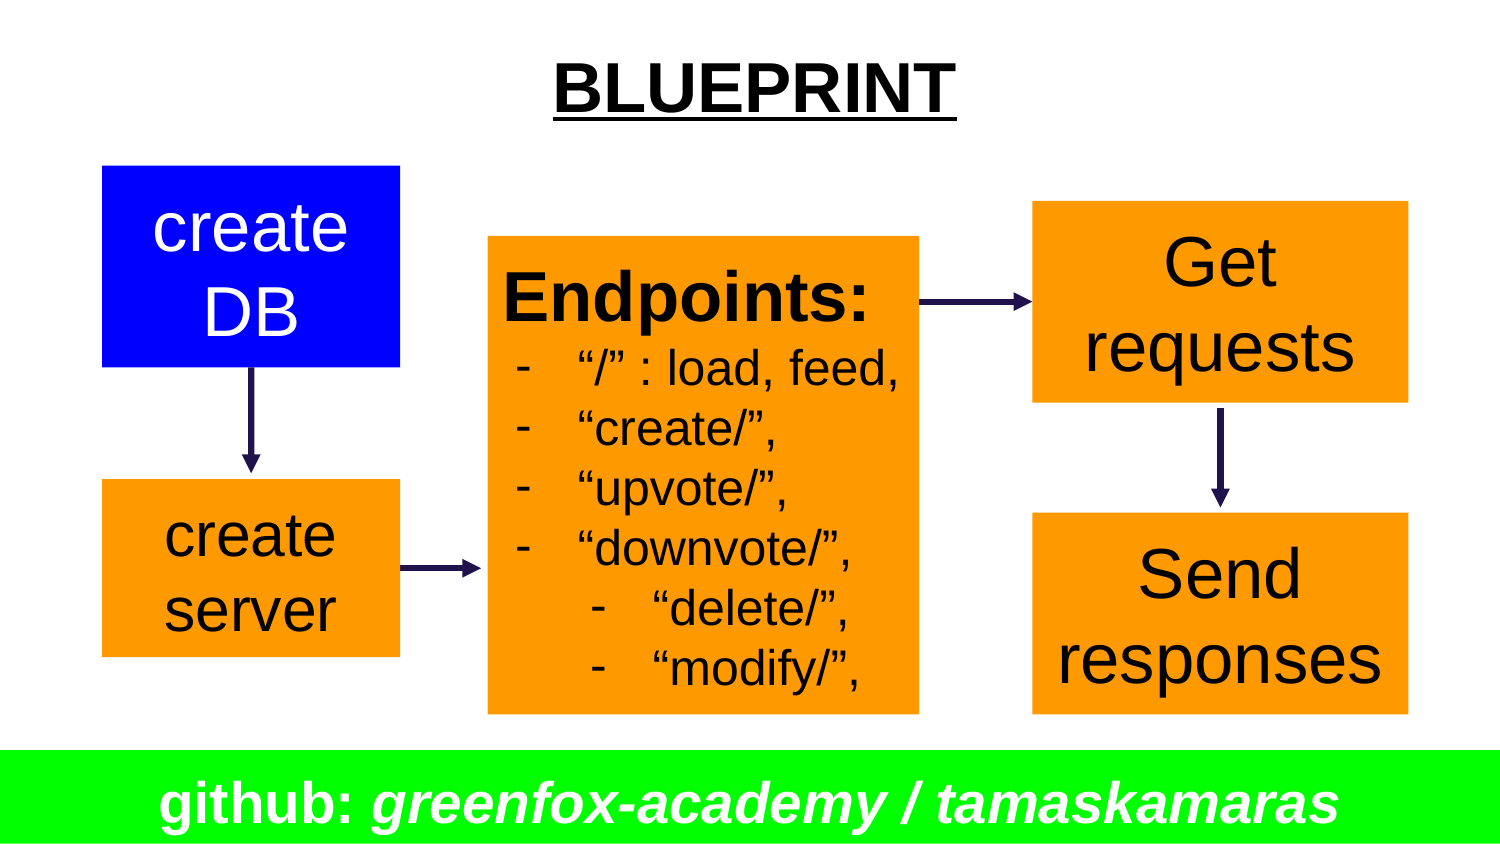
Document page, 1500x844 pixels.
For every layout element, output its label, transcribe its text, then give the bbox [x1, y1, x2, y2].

title BLUEPRINT [26, 27, 1483, 131]
title Send responses [1032, 512, 1409, 715]
title create DB [102, 165, 401, 368]
title Endpoints: “/” : load, feed, “create/”, “upvote/”, “downvote/”, “delete/”, “modify/”, [487, 235, 920, 715]
title Get requests [1032, 200, 1409, 403]
subtitle github: greenfox-academy / tamaskamaras [0, 750, 1500, 844]
title create server [102, 479, 401, 658]
